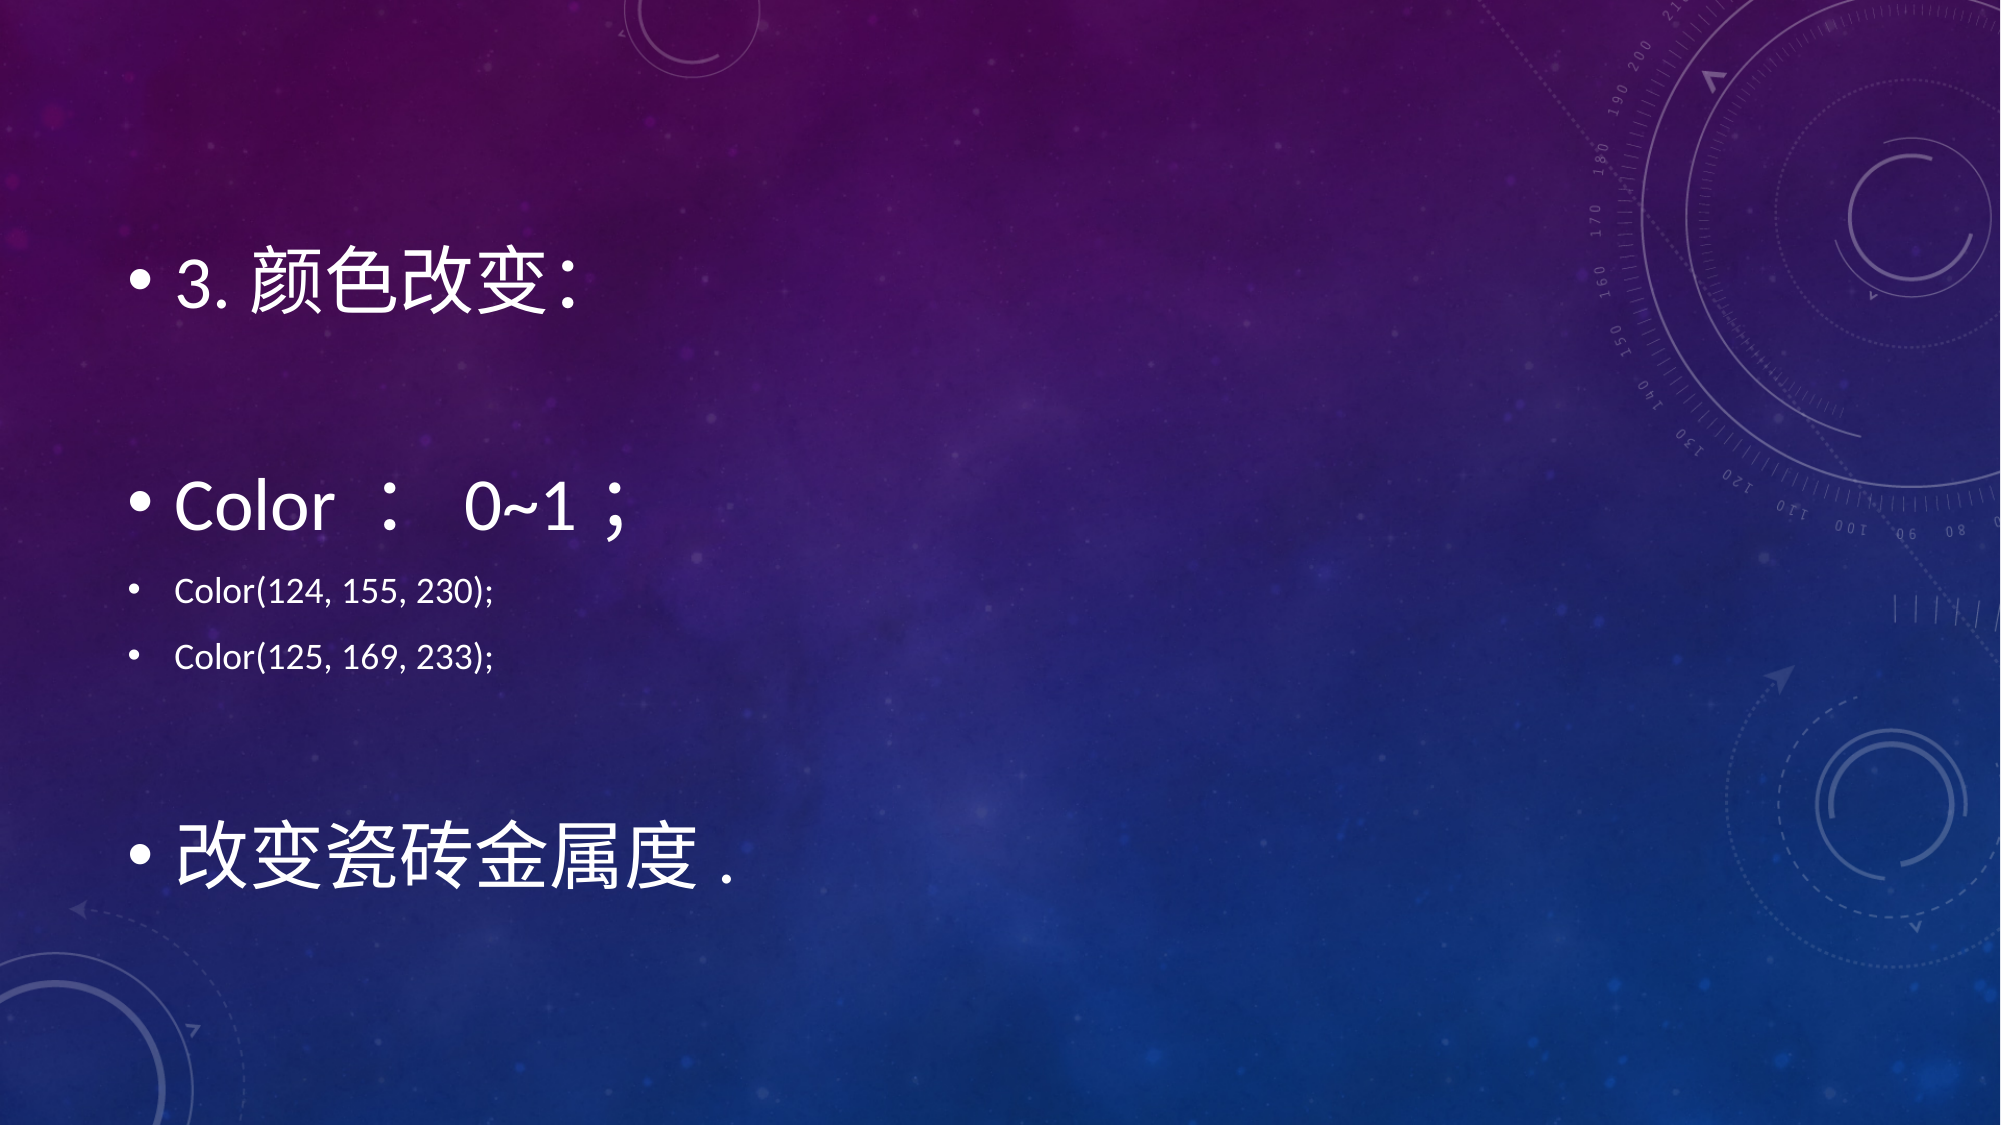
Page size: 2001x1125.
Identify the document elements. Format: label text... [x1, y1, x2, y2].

picture [0, 0, 2001, 1125]
list 3.颜色改变： Color ：0~1； Color(124, 155, 230); Color(125, 169, 233); 改变瓷砖金属度. [112, 225, 1775, 950]
